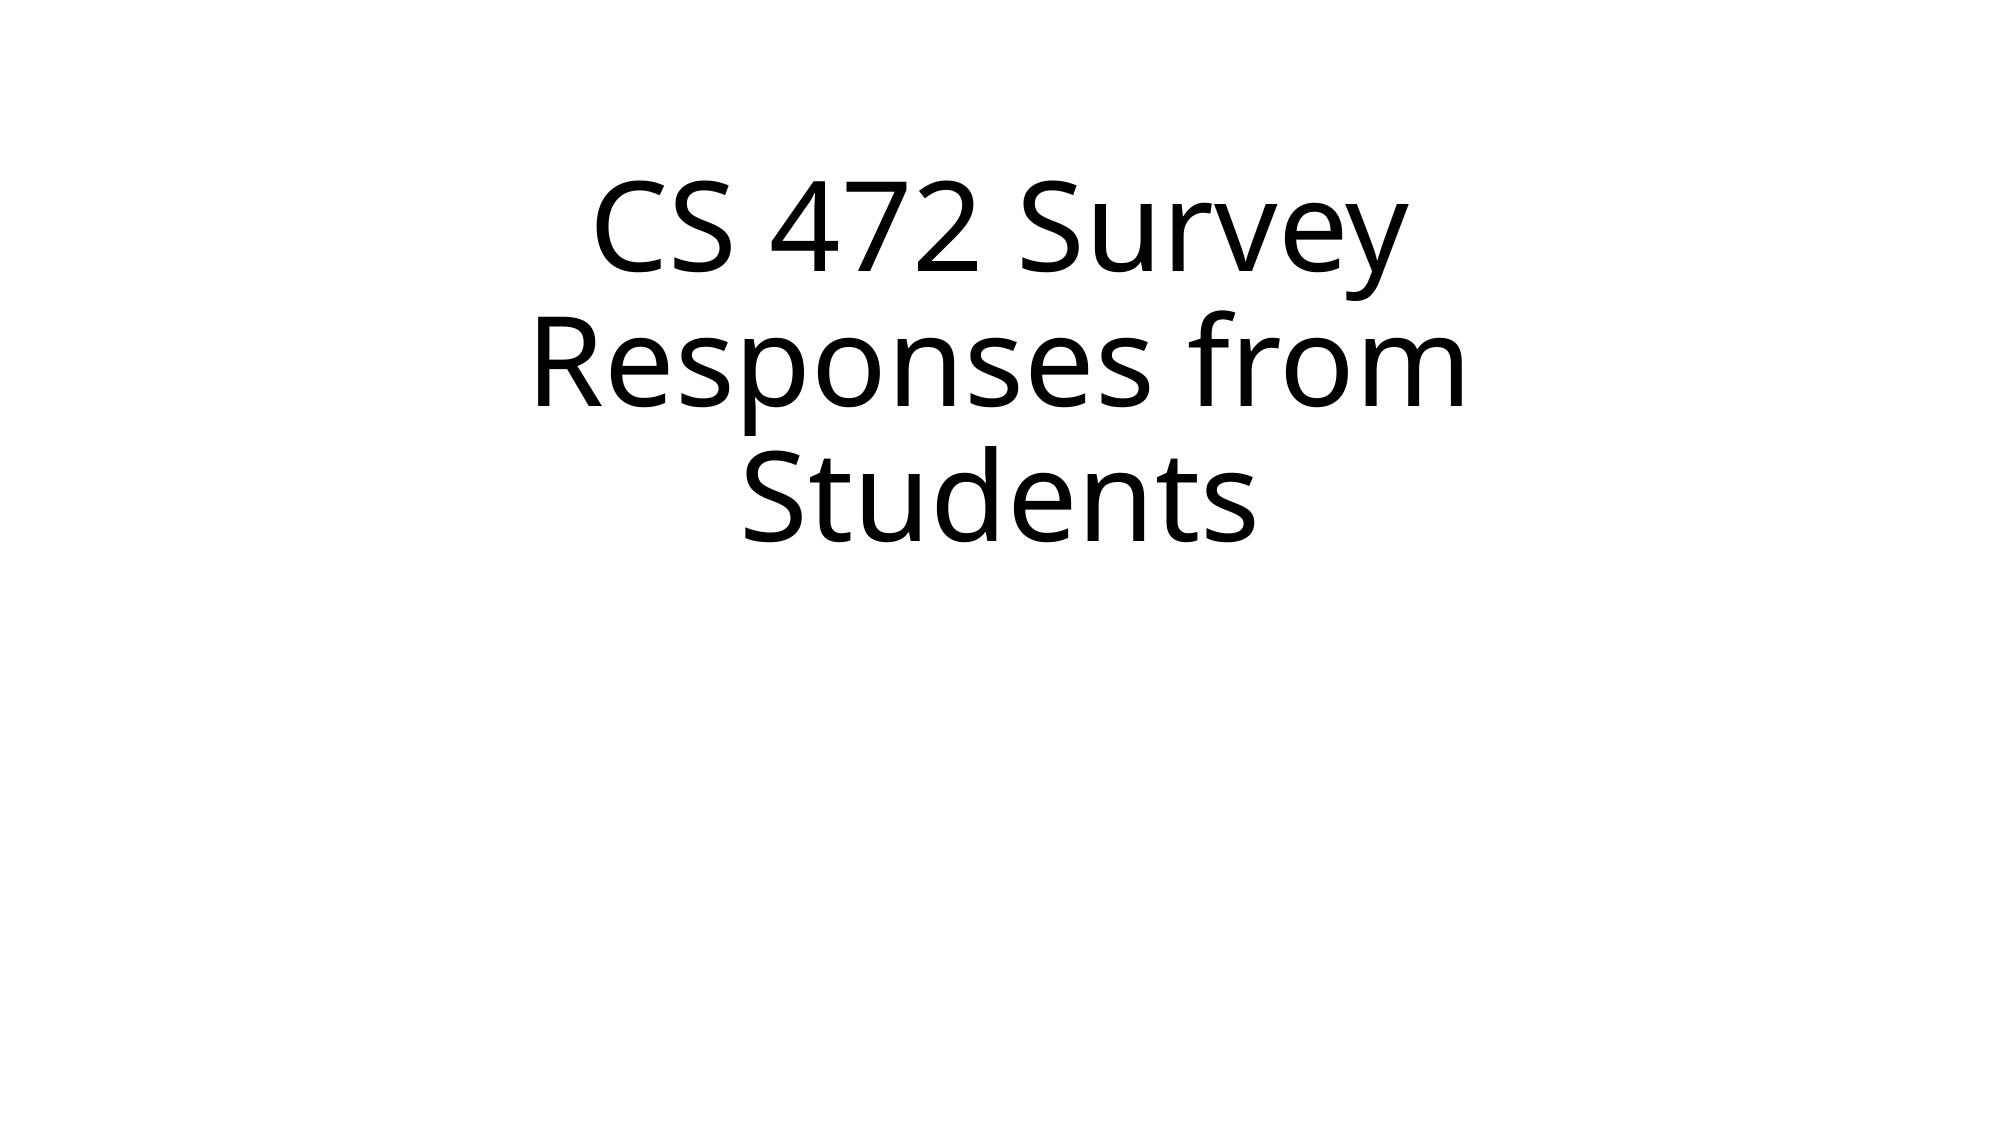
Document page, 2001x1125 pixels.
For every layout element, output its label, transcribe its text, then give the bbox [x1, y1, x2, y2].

title CS 472 Survey Responses from Students [249, 184, 1750, 576]
